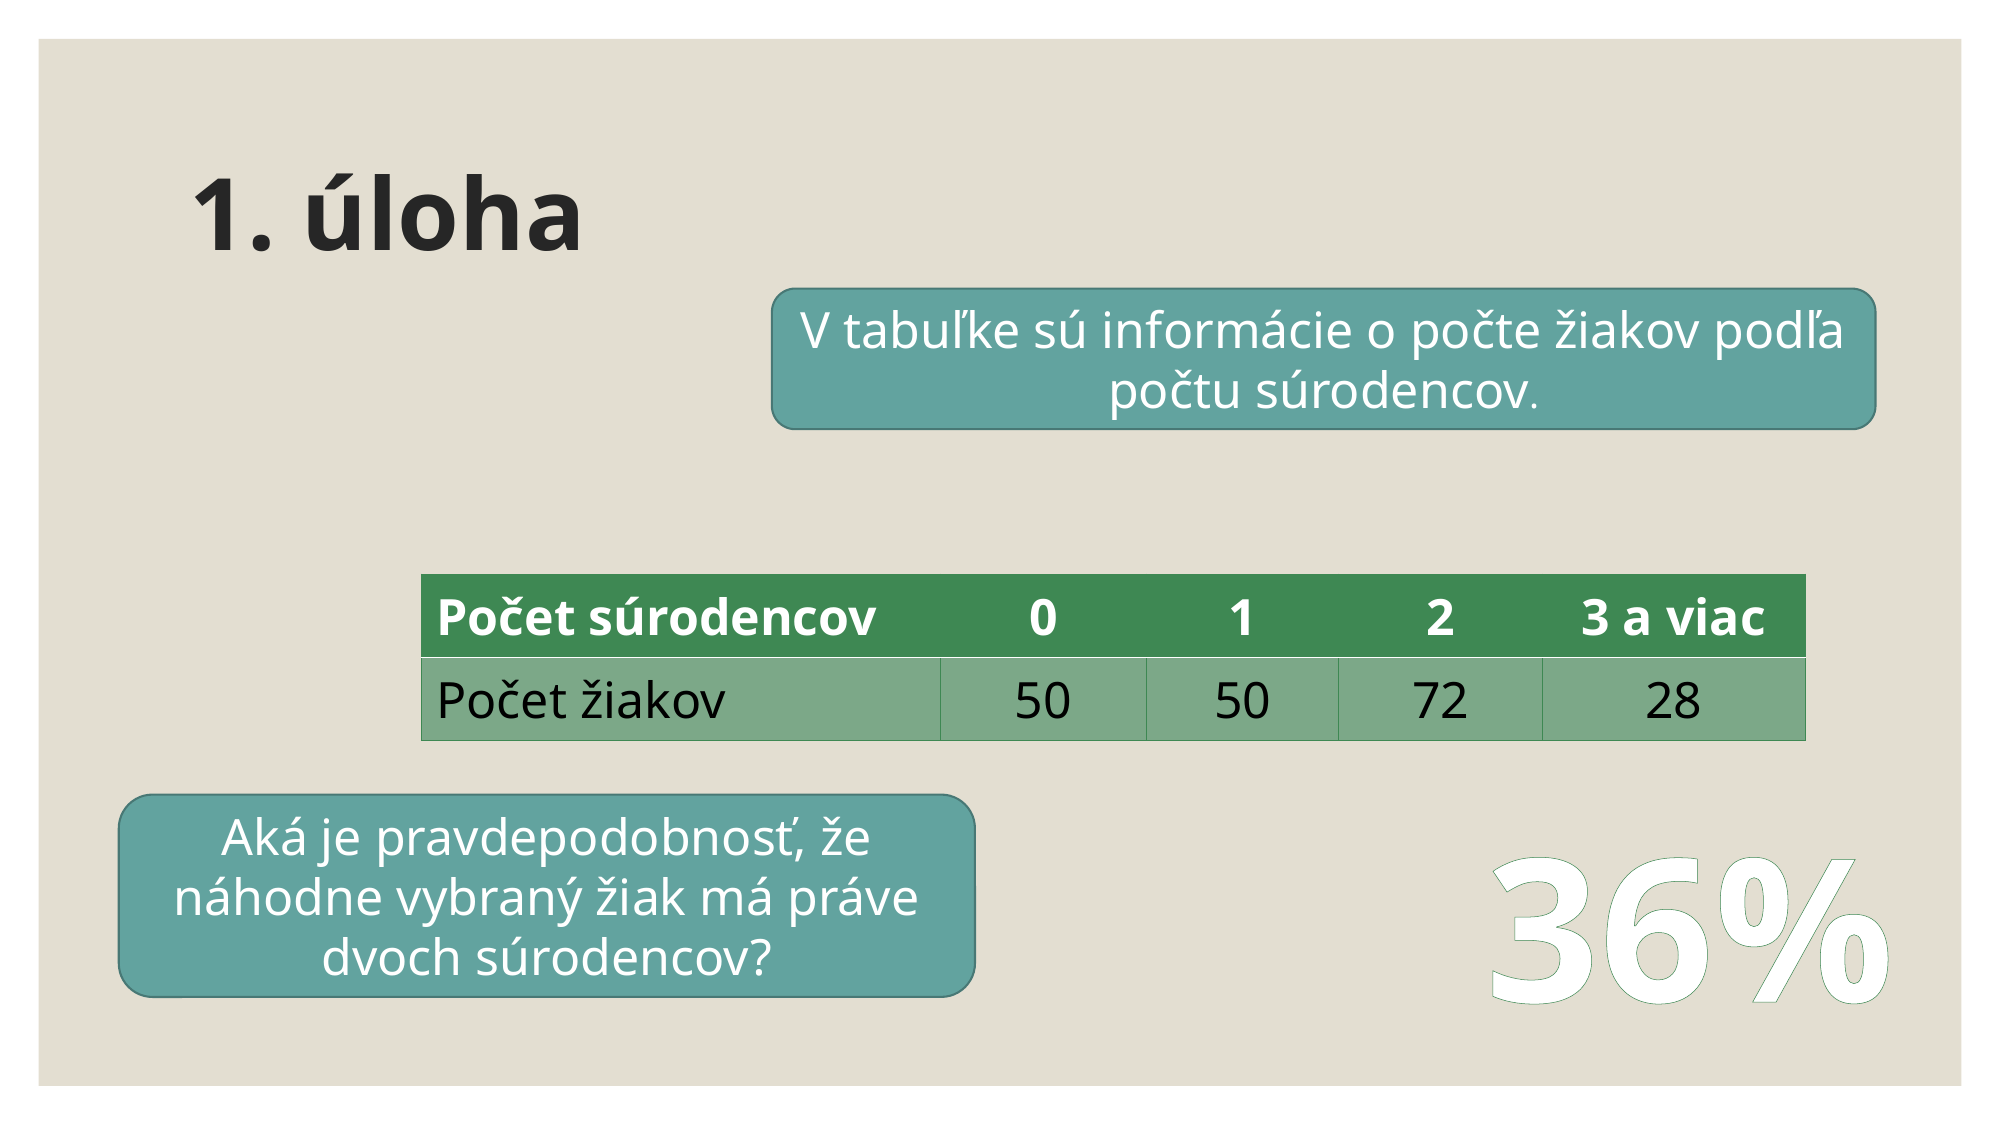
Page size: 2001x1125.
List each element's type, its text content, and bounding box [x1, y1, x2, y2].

text_box V tabuľke sú informácie o počte žiakov podľa počtu súrodencov. [770, 287, 1877, 431]
table_cell 28 [1543, 658, 1805, 740]
title 1. úloha [174, 105, 1825, 331]
table_cell Počet žiakov [422, 658, 940, 740]
text_box 36% [1470, 794, 1910, 1050]
table_cell 72 [1339, 658, 1542, 740]
table_cell 50 [1147, 658, 1338, 740]
text_box Aká je pravdepodobnosť, že náhodne vybraný žiak má práve dvoch súrodencov? [117, 793, 977, 999]
table_header 1 [1147, 575, 1338, 657]
table_cell 50 [941, 658, 1146, 740]
table_header 3 a viac [1543, 575, 1805, 657]
table_header 2 [1339, 575, 1542, 657]
table_header Počet súrodencov [422, 575, 940, 657]
table_header 0 [941, 575, 1146, 657]
